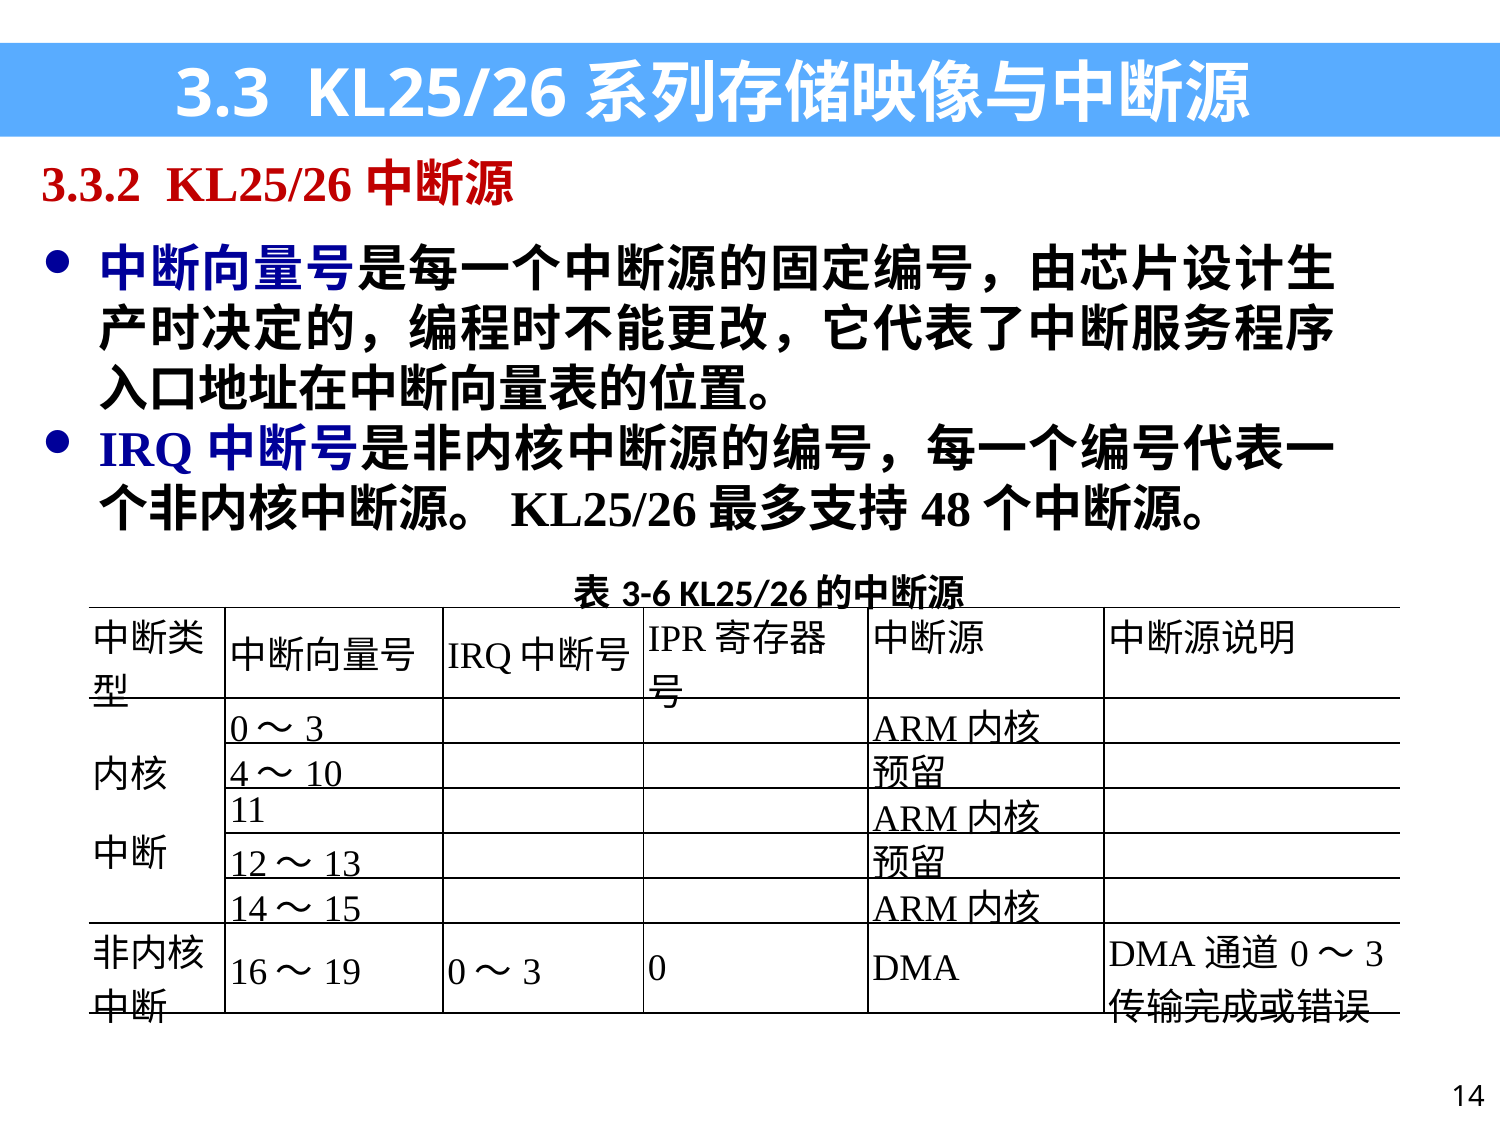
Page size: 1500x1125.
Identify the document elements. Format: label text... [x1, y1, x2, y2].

table_cell [644, 699, 867, 742]
table_cell IRQ中断号 [444, 608, 643, 697]
table_cell 非内核 中断 [89, 924, 224, 1012]
table_cell [1105, 789, 1399, 832]
table_cell [1105, 744, 1399, 787]
table_cell [444, 879, 643, 922]
table_cell [644, 789, 867, 832]
text_box 3.3 KL25/26系列存储映像与中断源 [160, 42, 1267, 138]
table_cell [1105, 834, 1399, 877]
table_cell 0 [644, 924, 867, 1012]
table_cell 预留 [869, 834, 1103, 877]
table_cell 0～3 [444, 924, 643, 1012]
table_cell 预留 [869, 744, 1103, 787]
table_header 表3-6 KL25/26的中断源 [89, 563, 1399, 607]
table_cell 中断源说明 [1105, 608, 1399, 697]
table_cell 14～15 [226, 879, 442, 922]
table_cell ARM内核 [869, 699, 1103, 742]
table_cell 中断类型 [89, 608, 224, 697]
table_cell [444, 699, 643, 742]
text_box 3.3.2 KL25/26中断源 [26, 144, 530, 219]
table_cell ARM内核 [869, 789, 1103, 832]
table_cell 中断源 [869, 608, 1103, 697]
table_cell [644, 834, 867, 877]
table_cell DMA通道0～3传输完成或错误 [1105, 924, 1399, 1012]
table_cell 0～3 [226, 699, 442, 742]
text_box 中断向量号是每一个中断源的固定编号，由芯片设计生产时决定的，编程时不能更改，它代表了中断服务程序入口地址在中断向量表的位置。 IRQ中断号是非内核中断源的编号，每一个编号代表一个非内核中断源。KL25/26最多支持48个中断源。 [27, 229, 1351, 544]
table_cell 16～19 [226, 924, 442, 1012]
table_cell ARM内核 [869, 879, 1103, 922]
table_cell [644, 879, 867, 922]
table_cell IPR寄存器号 [644, 608, 867, 697]
table_cell [444, 789, 643, 832]
table_cell DMA [869, 924, 1103, 1012]
table_cell [1105, 699, 1399, 742]
table_cell [1105, 879, 1399, 922]
table_cell 4～10 [226, 744, 442, 787]
table_cell 内核 中断 [89, 699, 224, 922]
table_cell 12～13 [226, 834, 442, 877]
table_cell [644, 744, 867, 787]
table_cell 11 [226, 789, 442, 832]
table_cell 中断向量号 [226, 608, 442, 697]
table_cell [444, 834, 643, 877]
table_cell [444, 744, 643, 787]
slide_number 14 [1149, 1049, 1500, 1125]
